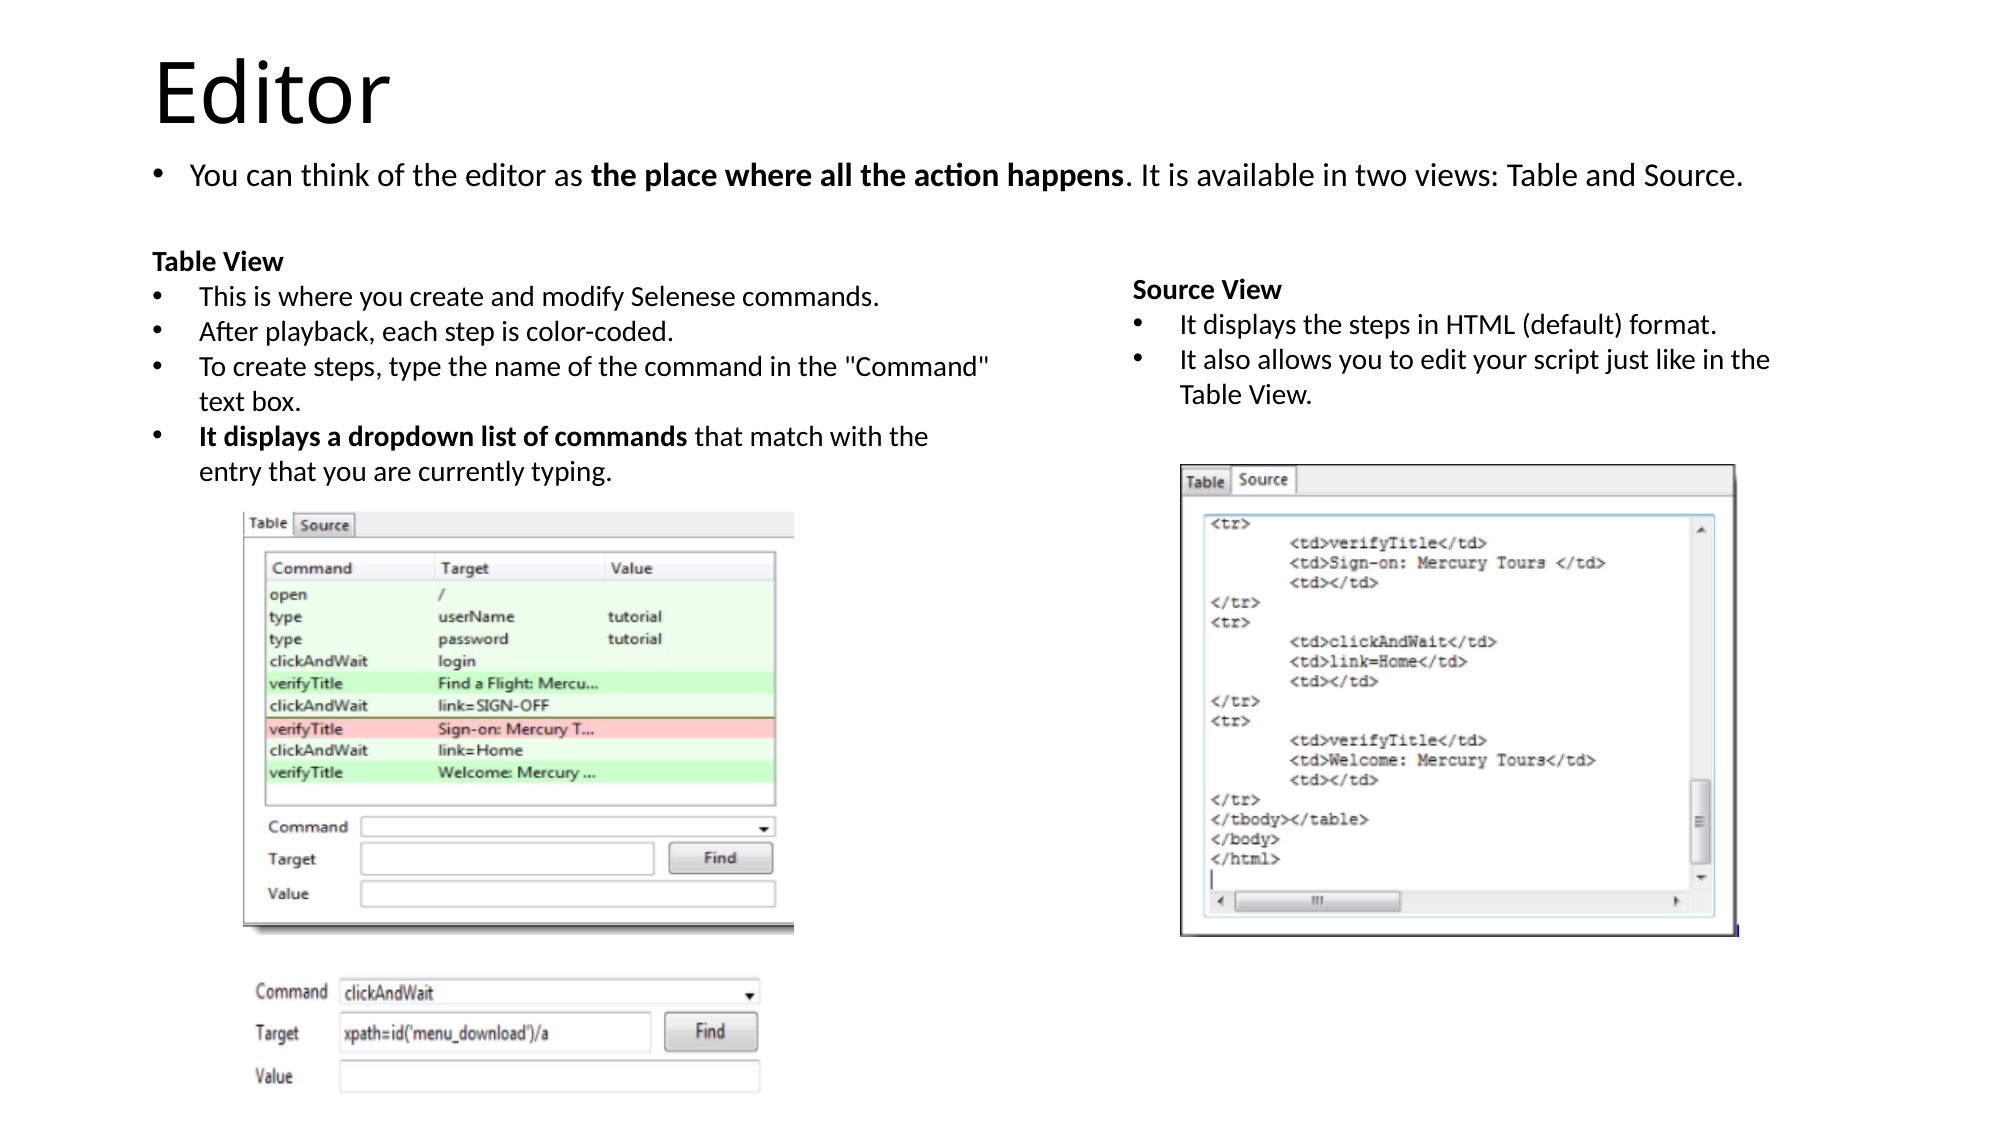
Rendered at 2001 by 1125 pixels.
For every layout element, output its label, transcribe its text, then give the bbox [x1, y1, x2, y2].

text_box Table View This is where you create and modify Selenese commands. After playback, each step is color-coded. To create steps, type the name of the command in the "Command" text box. It displays a dropdown list of commands that match with the entry that you are currently typing. [137, 235, 1012, 535]
text_box Source View It displays the steps in HTML (default) format. It also allows you to edit your script just like in the Table View. [1118, 262, 1802, 418]
picture [1180, 464, 1739, 937]
picture [243, 505, 794, 935]
title Editor [137, 41, 1863, 149]
list You can think of the editor as the place where all the action happens. It is available in two views: Table and Source. [137, 149, 1863, 218]
picture [242, 959, 794, 1102]
